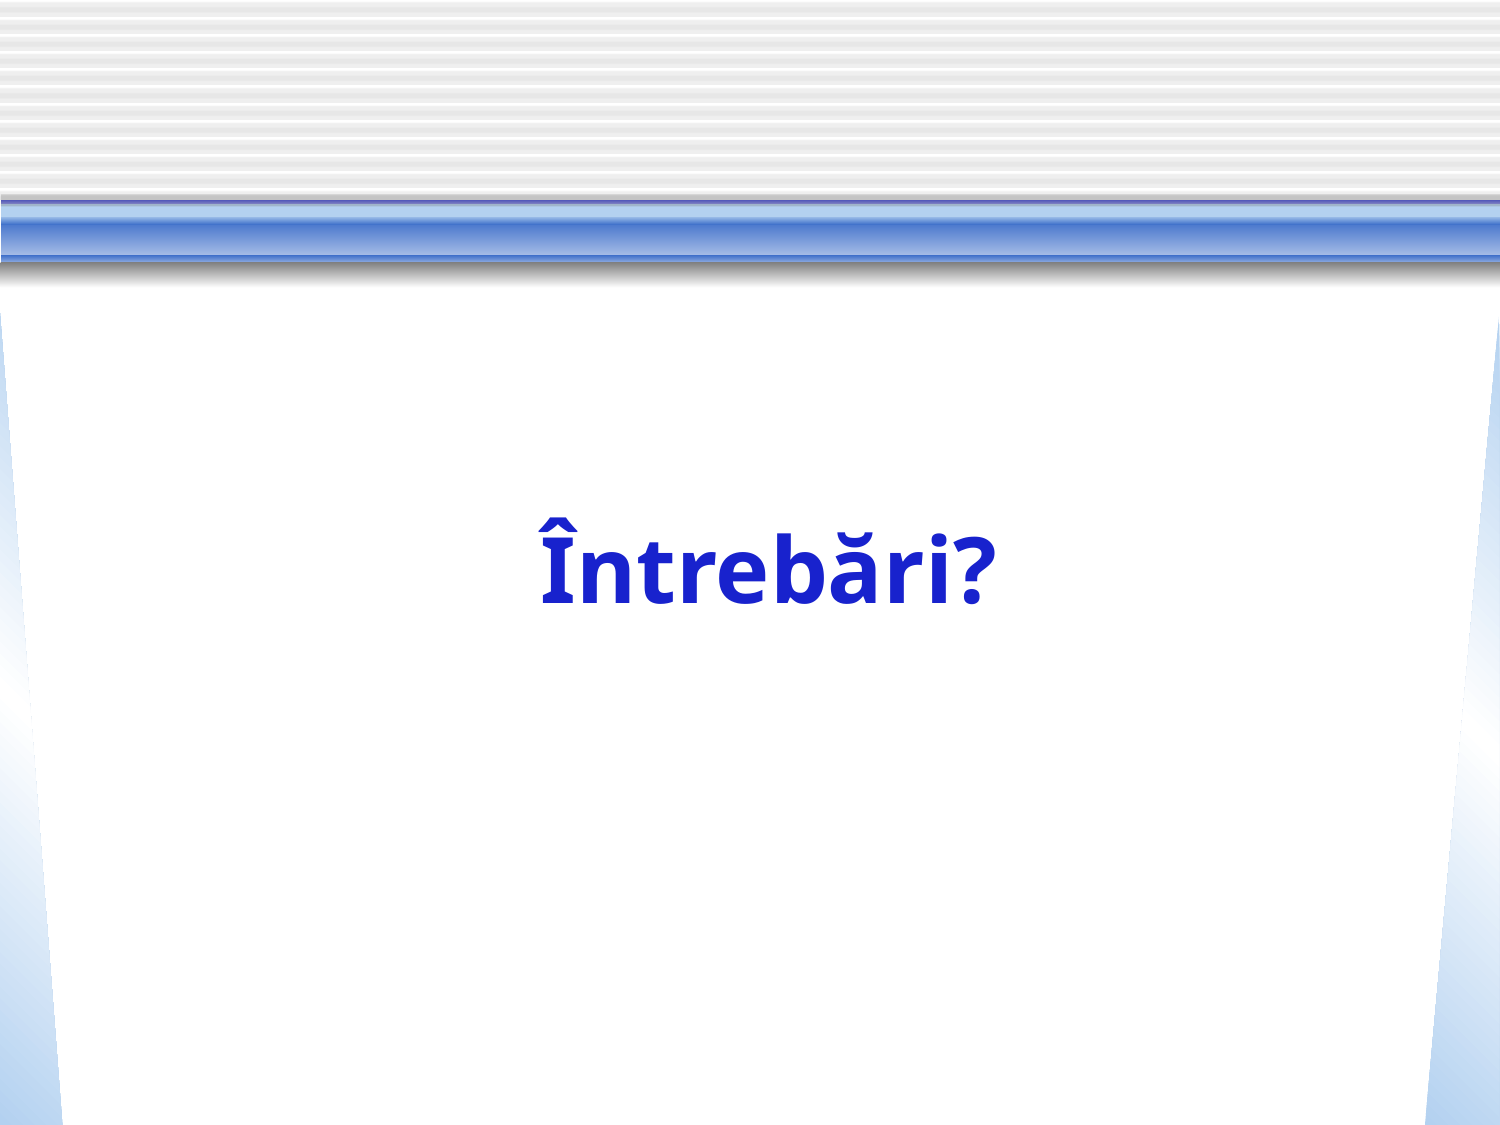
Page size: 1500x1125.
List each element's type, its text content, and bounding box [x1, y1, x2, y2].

picture [0, 0, 1500, 194]
title Întrebări? [37, 479, 1500, 655]
